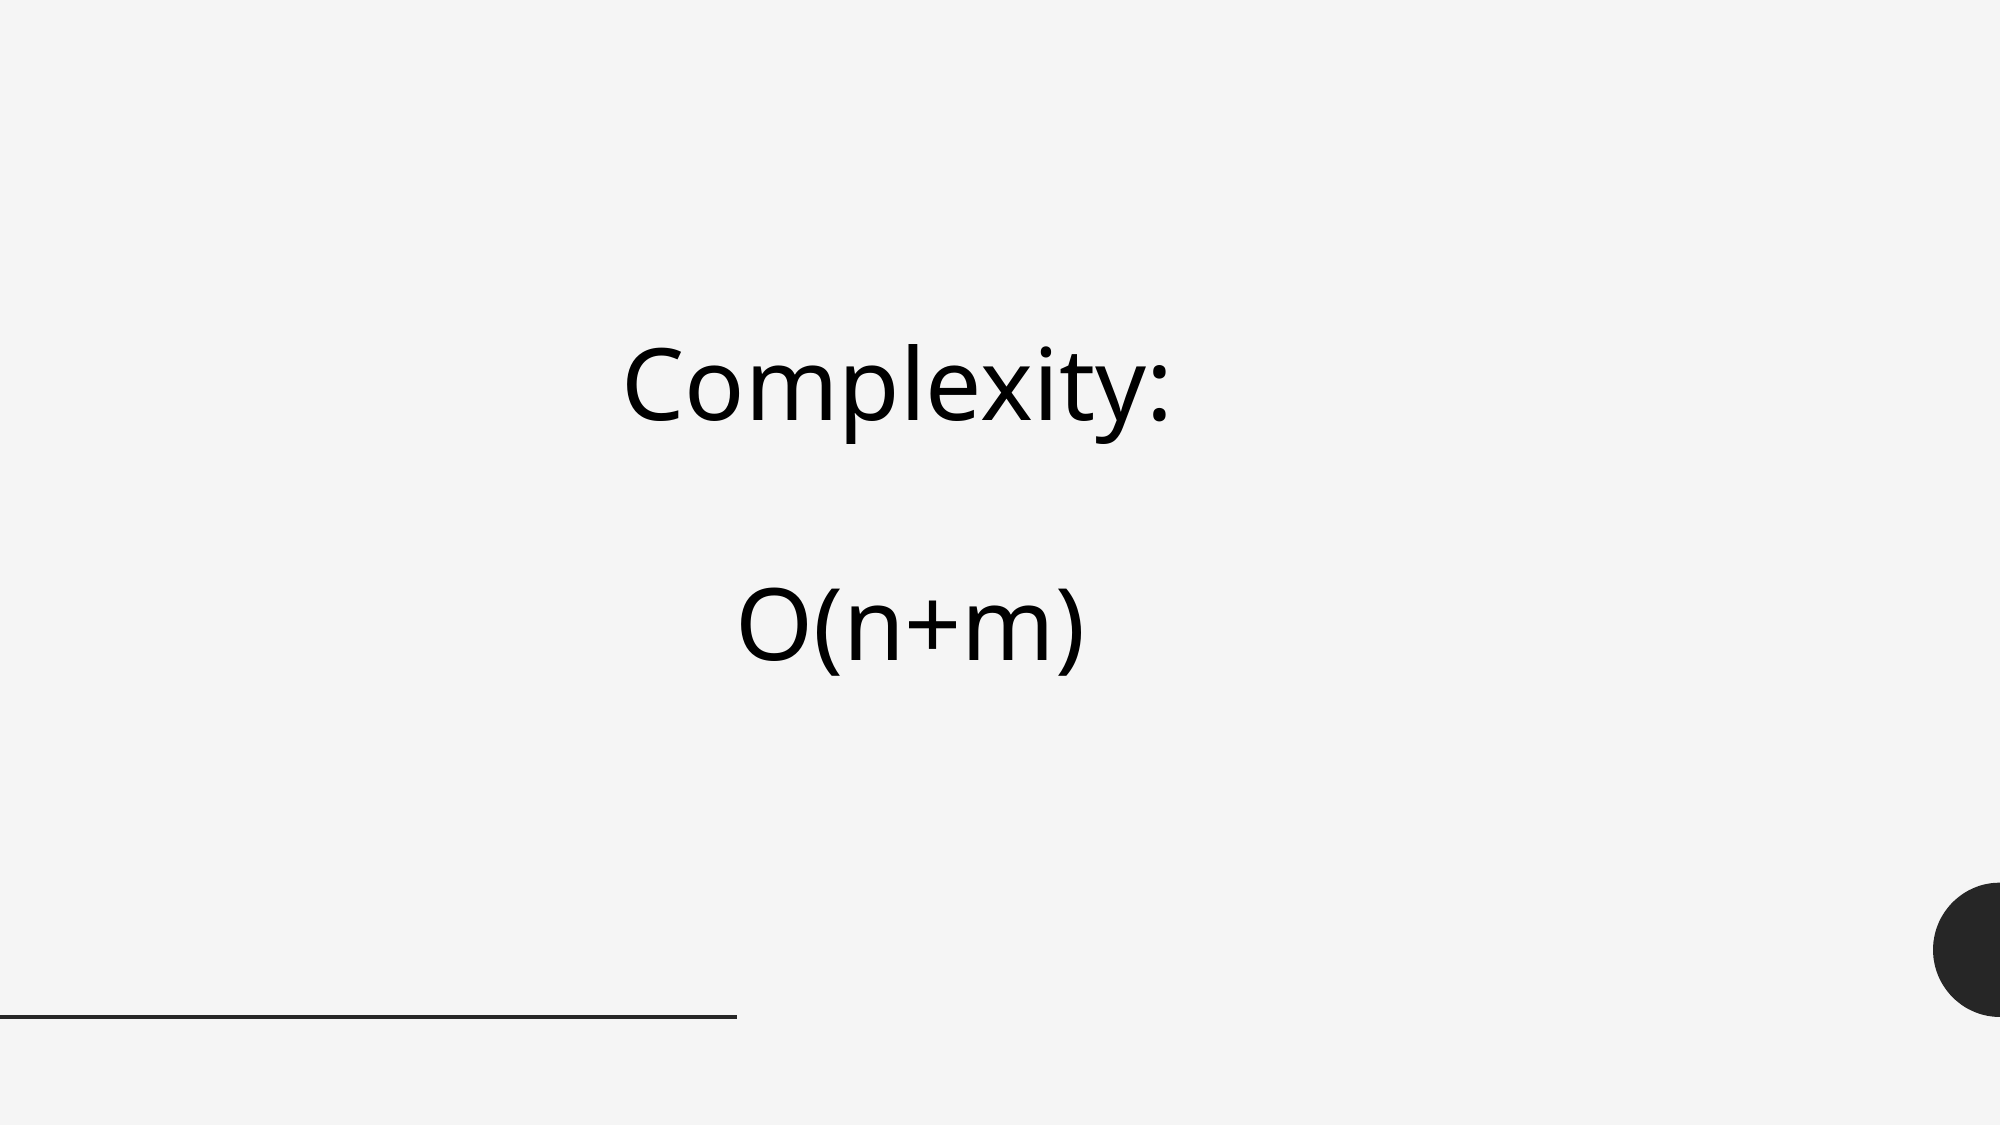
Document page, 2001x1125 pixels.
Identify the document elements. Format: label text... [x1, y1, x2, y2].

text_box Complexity: O(n+m) [0, 312, 1822, 688]
